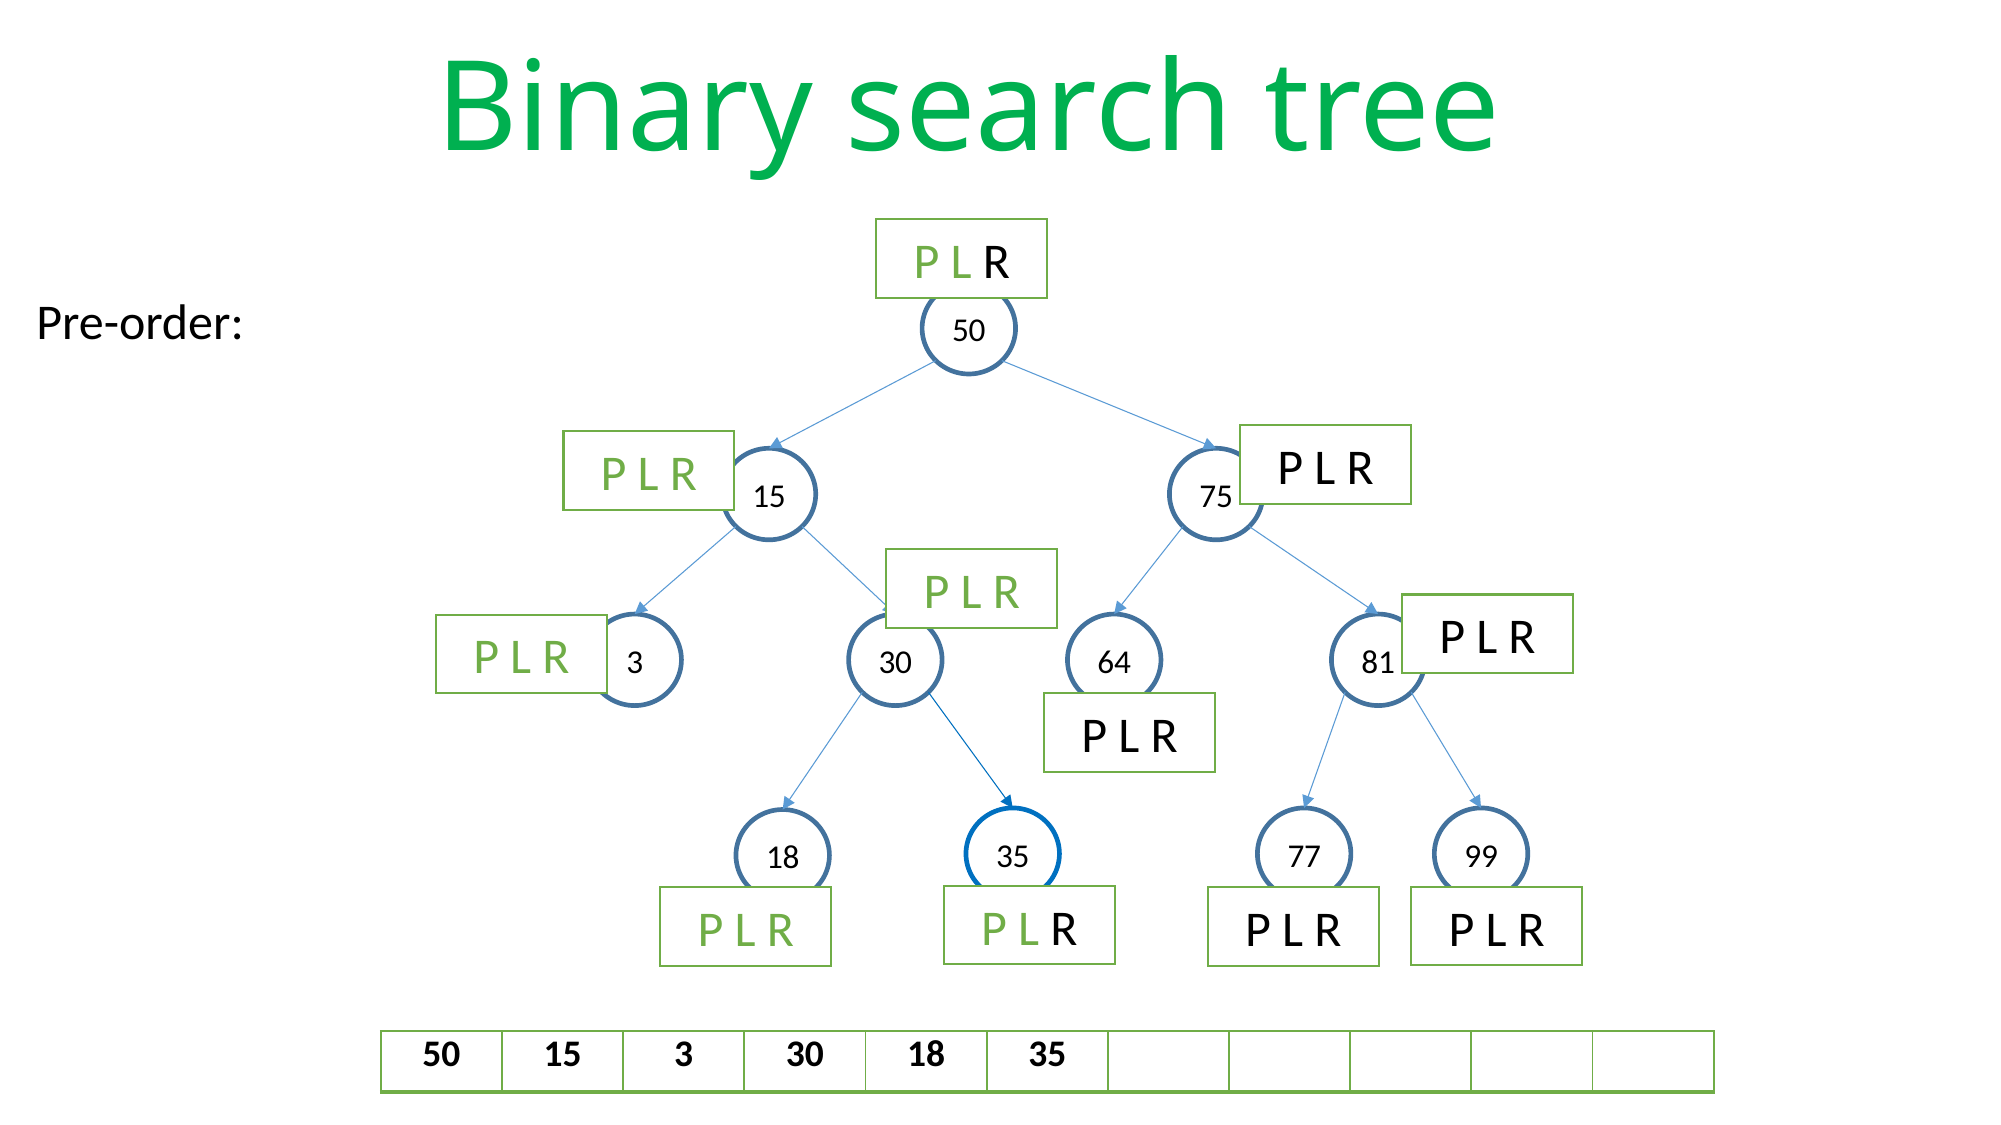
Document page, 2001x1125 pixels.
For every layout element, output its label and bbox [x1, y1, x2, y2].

table_header [1230, 1032, 1349, 1090]
text_box [435, 218, 1583, 967]
table_header [382, 1032, 501, 1090]
table_header [624, 1032, 743, 1090]
table_header [866, 1032, 986, 1090]
table_header [745, 1032, 865, 1090]
title [218, 26, 1719, 186]
table_header [1593, 1032, 1713, 1090]
subtitle [21, 208, 1982, 1109]
table_header [503, 1032, 622, 1090]
table_header [988, 1032, 1107, 1090]
table_header [1109, 1032, 1228, 1090]
table_header [1472, 1032, 1592, 1090]
table_header [1351, 1032, 1470, 1090]
